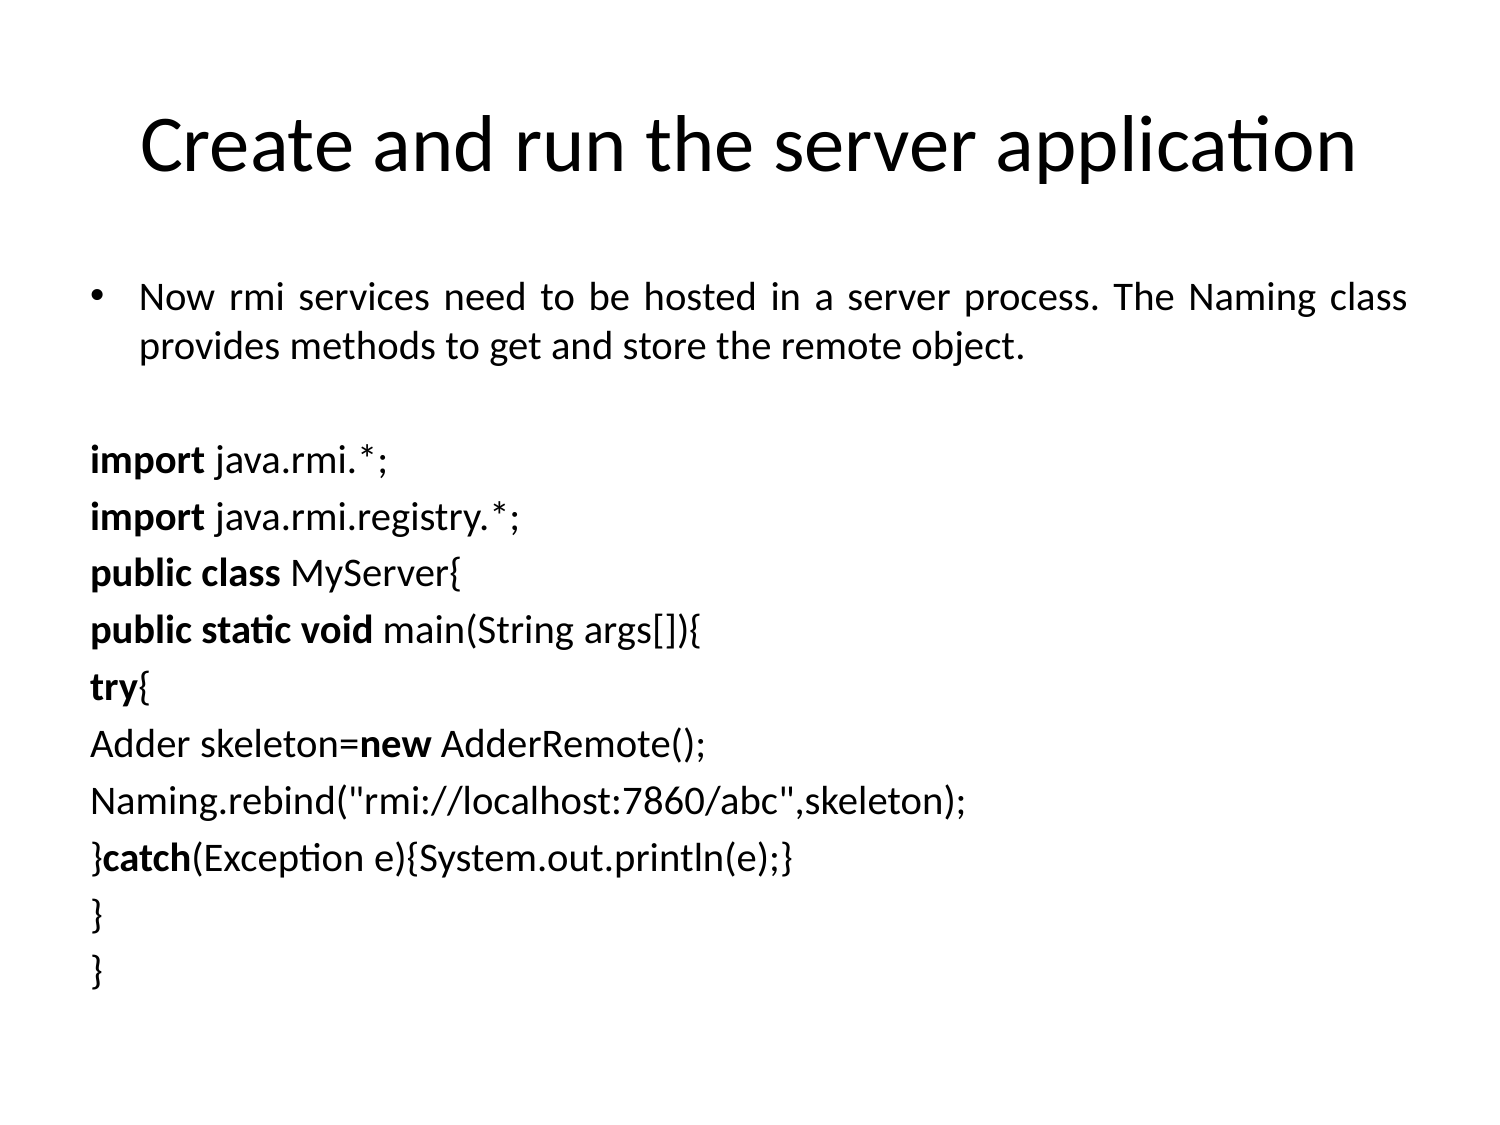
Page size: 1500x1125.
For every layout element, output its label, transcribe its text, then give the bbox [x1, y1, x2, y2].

list Now rmi services need to be hosted in a server process. The Naming class provides methods to get and store the remote object. import java.rmi.*; import java.rmi.registry.*; public class MyServer{ public static void main(String args[]){ try{ Adder skeleton=new AdderRemote(); Naming.rebind("rmi://localhost:7860/abc",skeleton); }catch(Exception e){System.out.println(e);} } } [75, 262, 1425, 1005]
title Create and run the server application [75, 45, 1425, 233]
